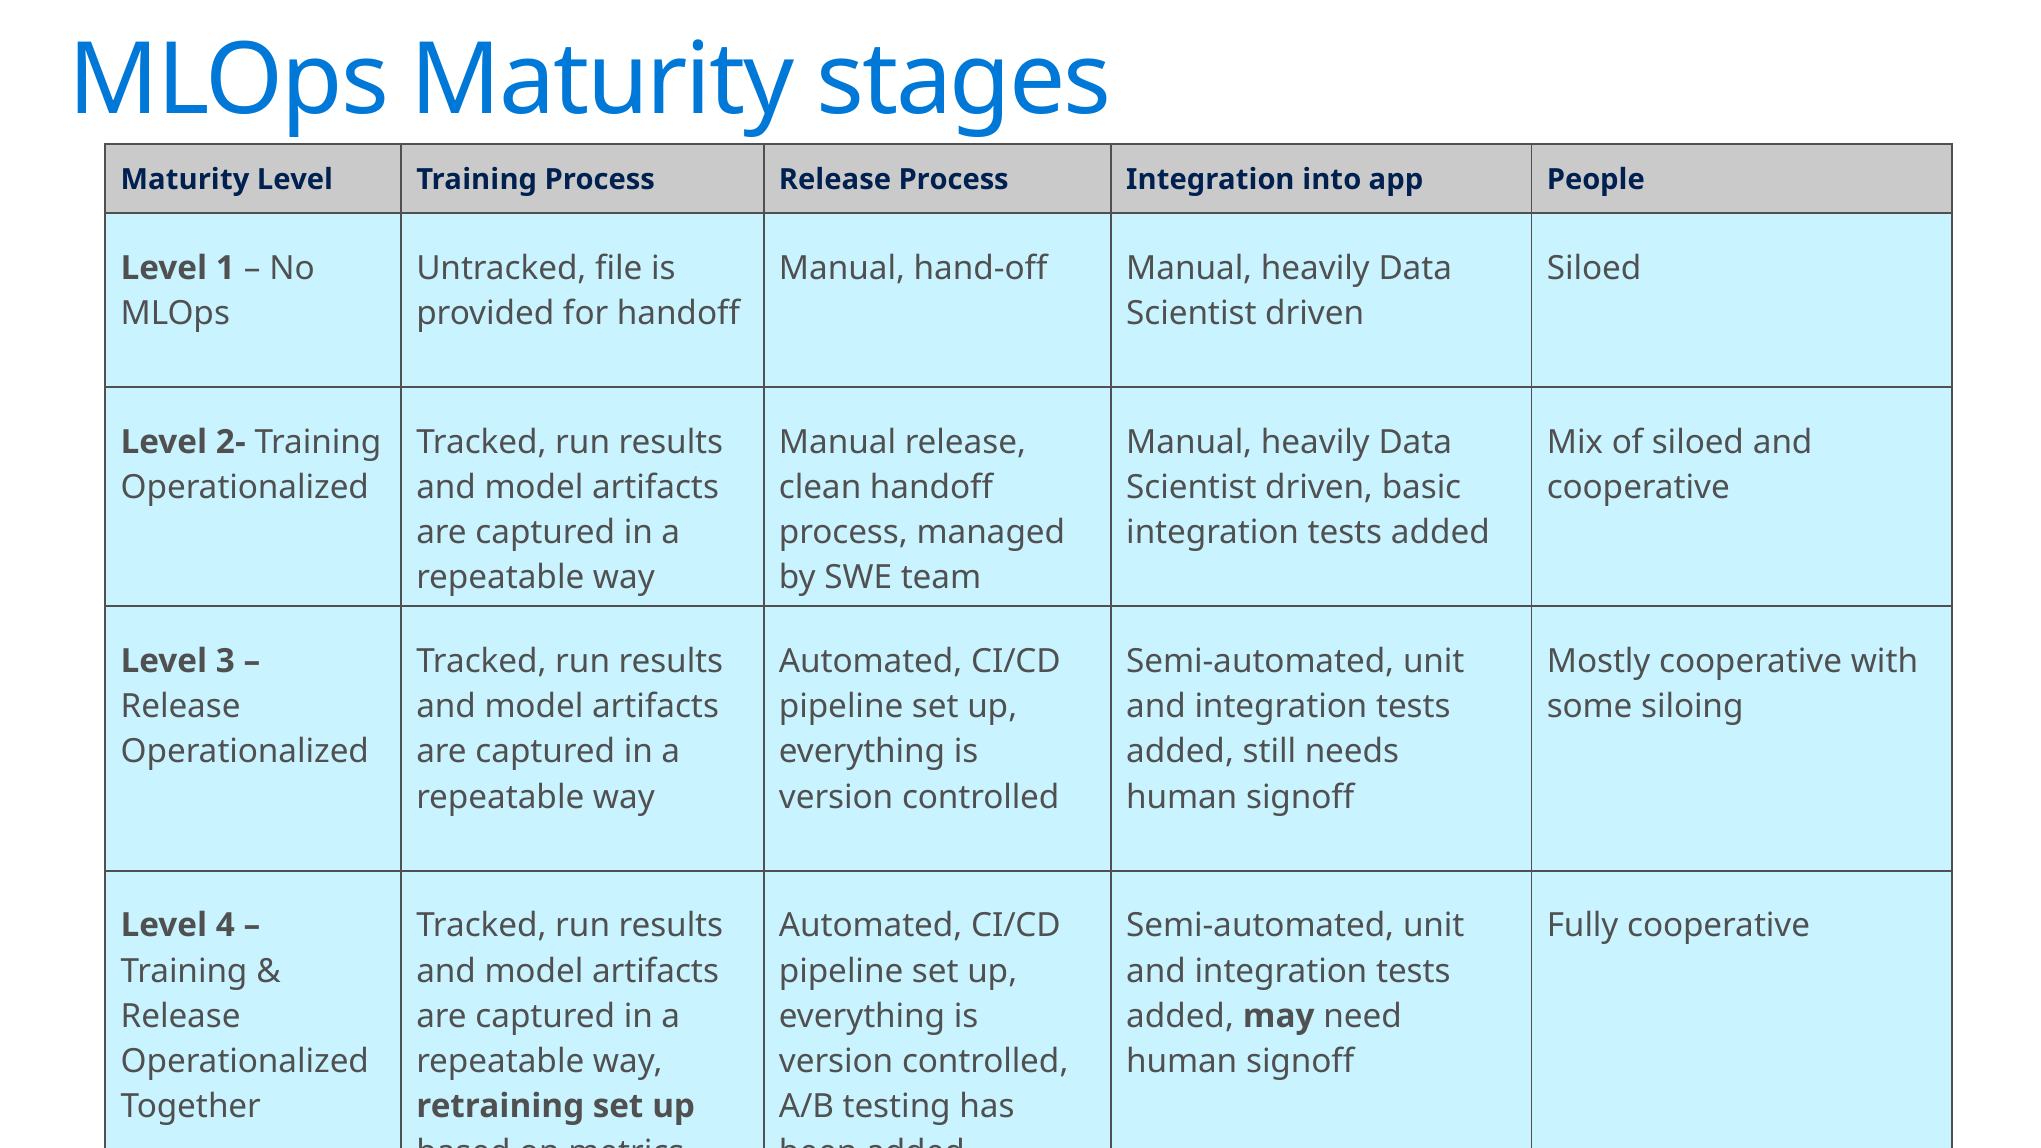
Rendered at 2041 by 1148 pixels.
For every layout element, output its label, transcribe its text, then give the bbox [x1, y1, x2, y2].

table_header Training Process [402, 163, 763, 212]
table_header Release Process [765, 163, 1110, 212]
table_cell Manual release, clean handoff process, managed by SWE team [765, 388, 1110, 605]
table_cell Tracked, run results and model artifacts are captured in a repeatable way [402, 607, 763, 870]
title MLOps Maturity stages [44, 11, 1996, 163]
table_cell Automated, CI/CD pipeline set up, everything is version controlled, A/B testing has been added [765, 872, 1110, 1148]
table_cell Mix of siloed and cooperative [1532, 388, 1951, 605]
table_header Integration into app [1112, 163, 1531, 212]
table_cell Level 4 – Training & Release Operationalized Together [106, 872, 400, 1148]
table_cell Level 3 – Release Operationalized [106, 607, 400, 870]
table_cell Tracked, run results and model artifacts are captured in a repeatable way [402, 388, 763, 605]
table_cell Level 2- Training Operationalized [106, 388, 400, 605]
table_cell Manual, heavily Data Scientist driven [1112, 214, 1531, 386]
table_cell Semi-automated, unit and integration tests added, still needs human signoff [1112, 607, 1531, 870]
table_cell Manual, heavily Data Scientist driven, basic integration tests added [1112, 388, 1531, 605]
table_cell Tracked, run results and model artifacts are captured in a repeatable way, retraining set up based on metrics from app [402, 872, 763, 1148]
table_cell Automated, CI/CD pipeline set up, everything is version controlled [765, 607, 1110, 870]
table_cell Fully cooperative [1532, 872, 1951, 1148]
table_cell Manual, hand-off [765, 214, 1110, 386]
table_cell Untracked, file is provided for handoff [402, 214, 763, 386]
table_header Maturity Level [106, 163, 400, 212]
table_header People [1532, 163, 1951, 212]
table_cell Siloed [1532, 214, 1951, 386]
table_cell Semi-automated, unit and integration tests added, may need human signoff [1112, 872, 1531, 1148]
table_cell Level 1 – No MLOps [106, 214, 400, 386]
table_cell Mostly cooperative with some siloing [1532, 607, 1951, 870]
